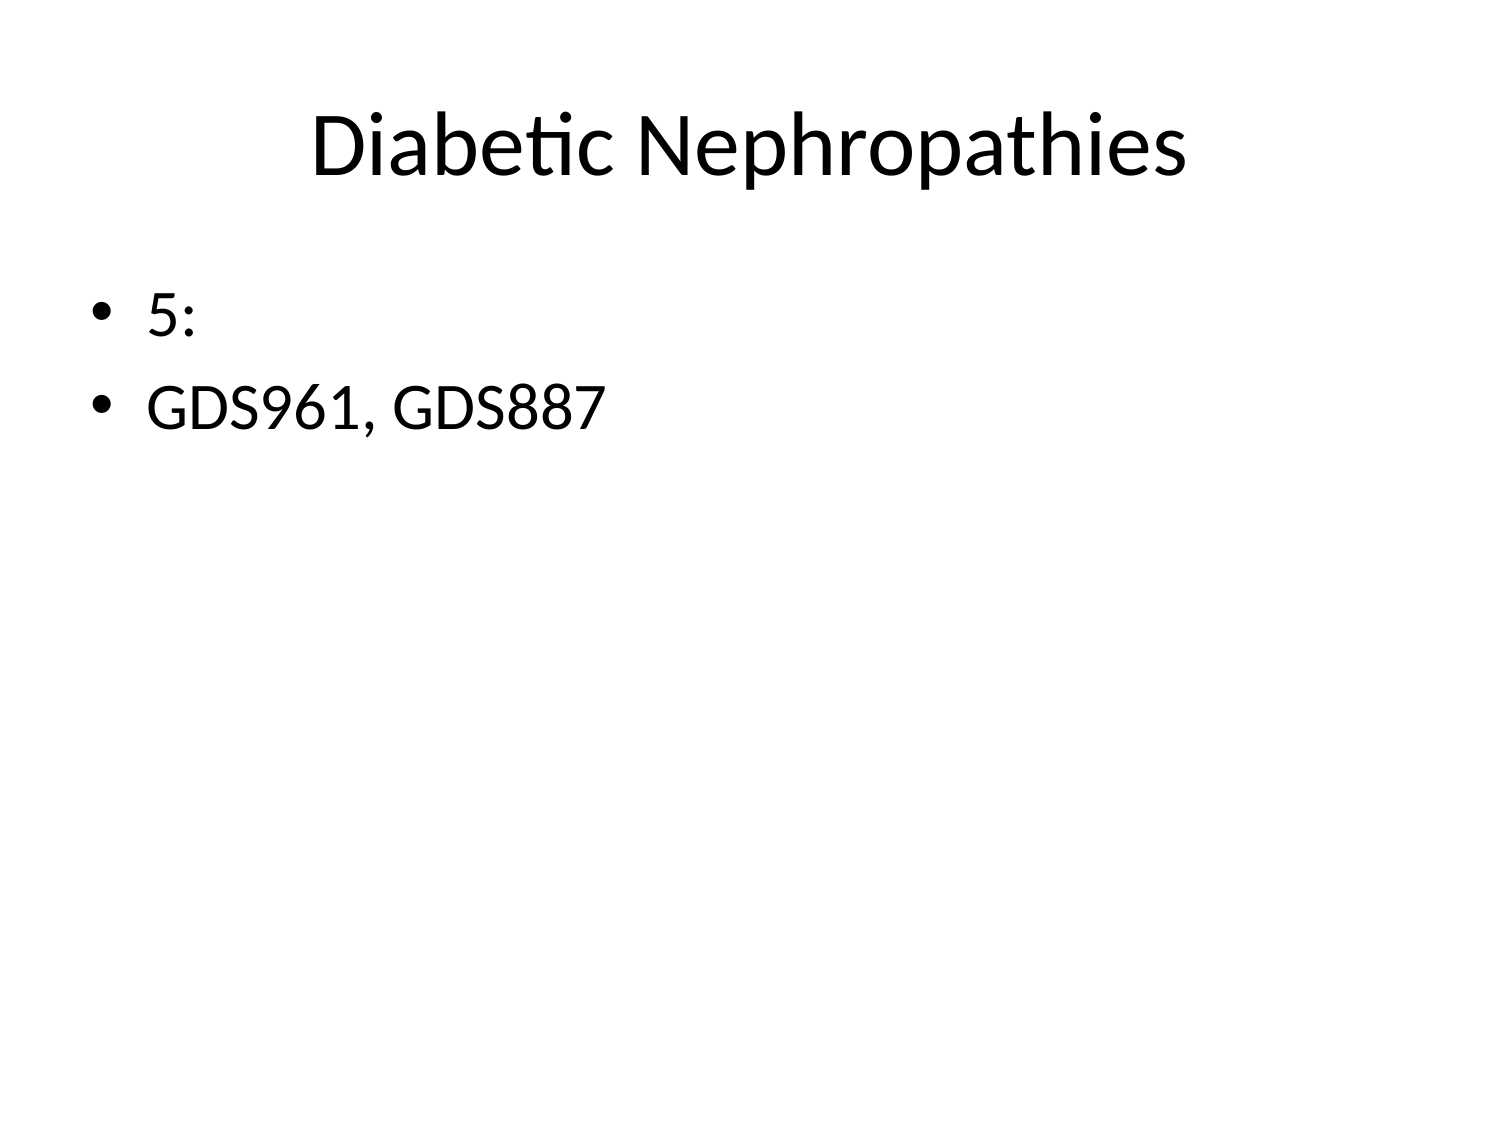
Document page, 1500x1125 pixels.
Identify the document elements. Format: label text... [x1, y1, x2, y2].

list 5: GDS961, GDS887 [75, 262, 1425, 1005]
title Diabetic Nephropathies [75, 45, 1425, 233]
